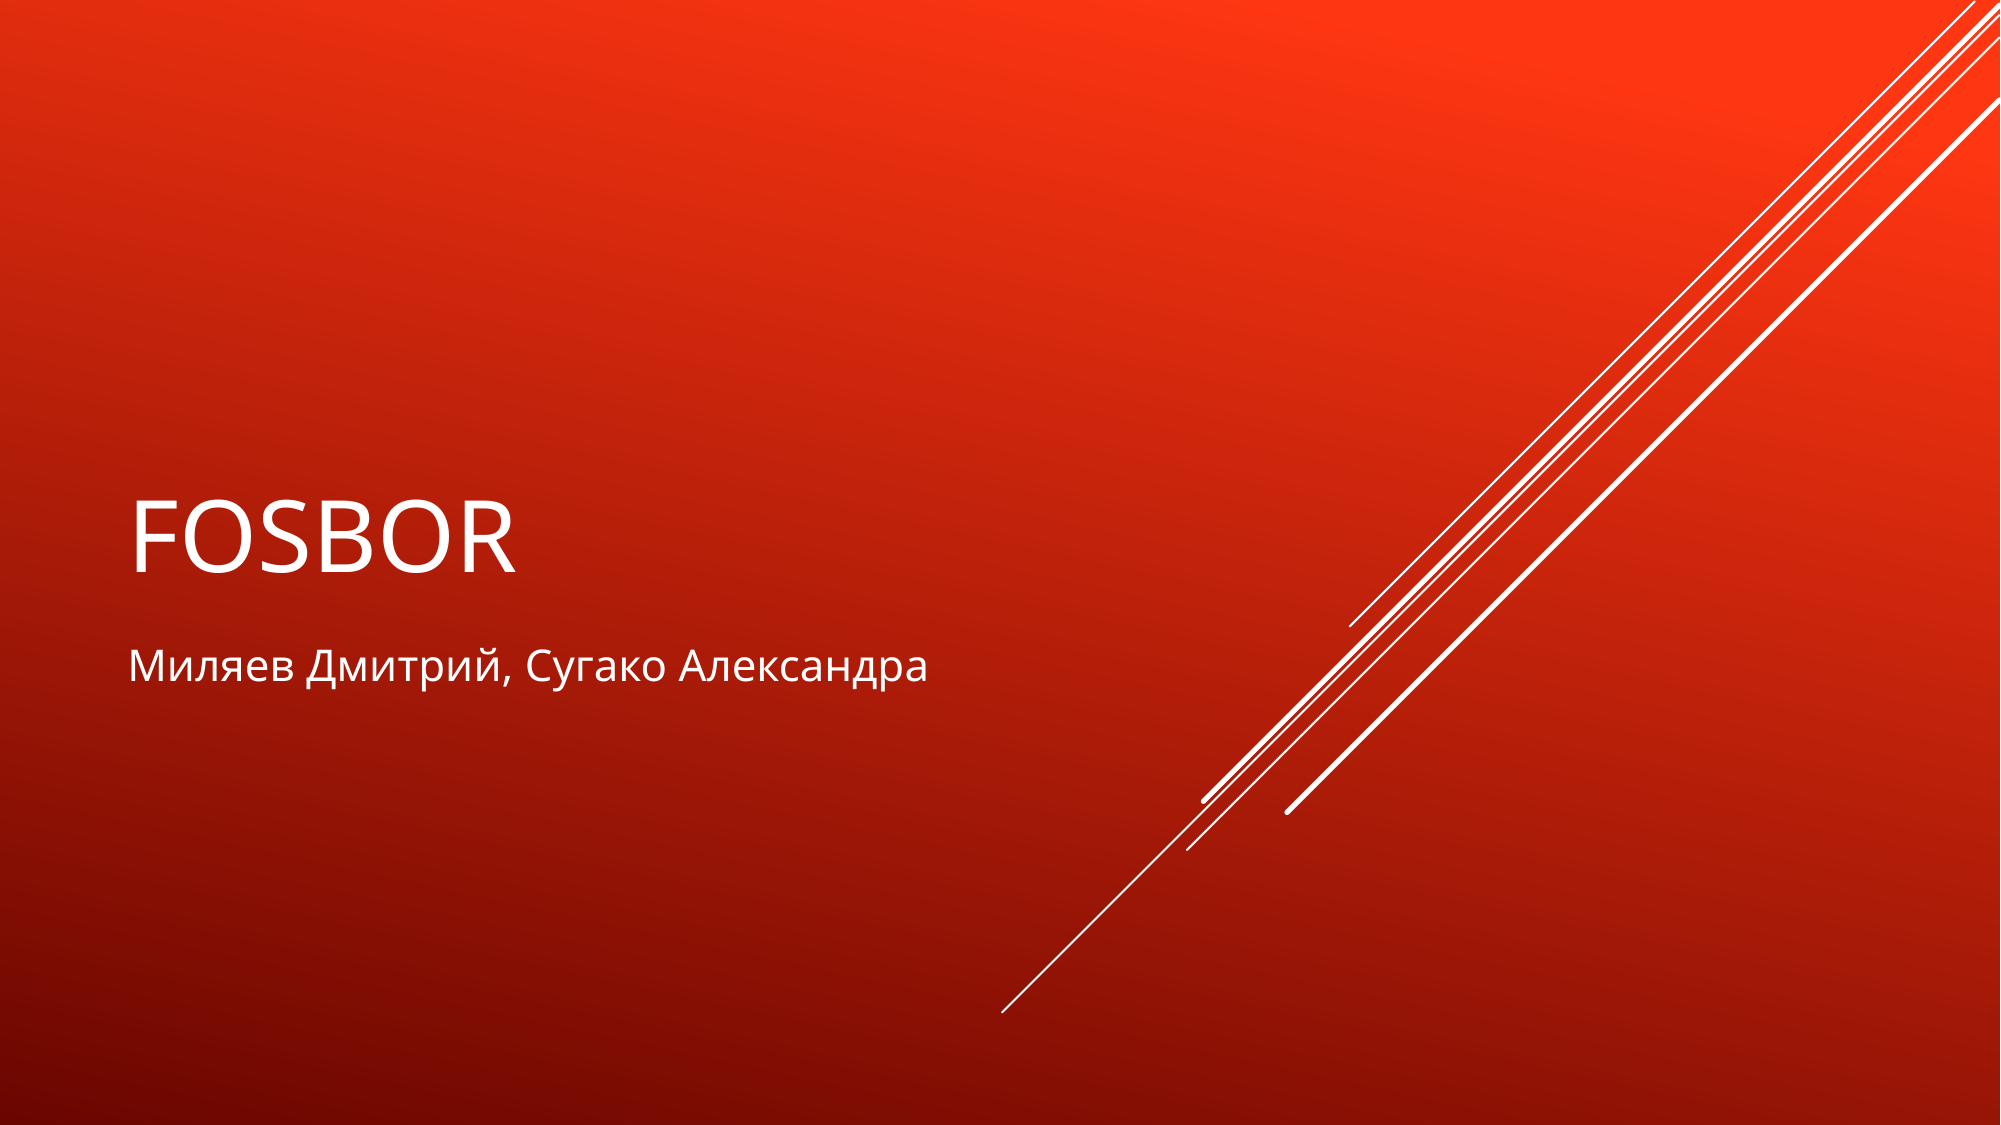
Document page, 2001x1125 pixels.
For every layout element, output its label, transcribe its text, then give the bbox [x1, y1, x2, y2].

subtitle Миляев Дмитрий, Сугако Александра [112, 630, 1163, 950]
title Fosbor [112, 112, 1425, 600]
